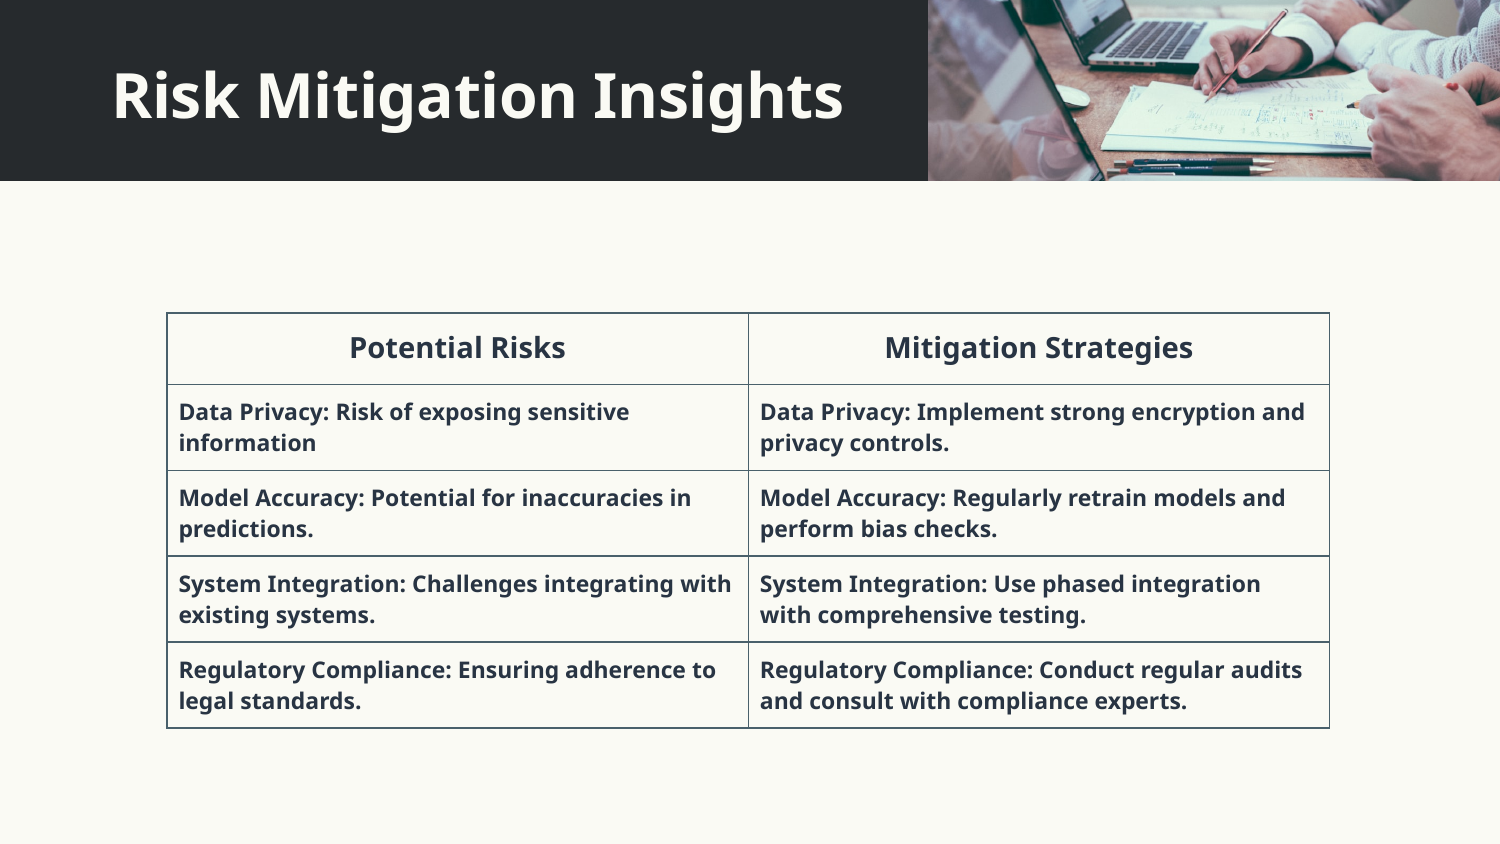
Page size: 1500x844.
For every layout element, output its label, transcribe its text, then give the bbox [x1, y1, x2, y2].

table_header Mitigation Strategies [749, 314, 1329, 384]
table_cell Model Accuracy: Potential for inaccuracies in predictions. [168, 471, 748, 555]
picture [928, 0, 1500, 181]
table_cell Data Privacy: Risk of exposing sensitive information [168, 385, 748, 470]
text_box [0, 0, 928, 181]
text_box Risk Mitigation Insights [78, 49, 879, 131]
table_cell Regulatory Compliance: Conduct regular audits and consult with compliance experts. [749, 643, 1329, 727]
table_cell System Integration: Challenges integrating with existing systems. [168, 557, 748, 641]
table_cell System Integration: Use phased integration with comprehensive testing. [749, 557, 1329, 641]
table_header Potential Risks [168, 314, 748, 384]
table_cell Data Privacy: Implement strong encryption and privacy controls. [749, 385, 1329, 470]
table_cell Model Accuracy: Regularly retrain models and perform bias checks. [749, 471, 1329, 555]
table_cell Regulatory Compliance: Ensuring adherence to legal standards. [168, 643, 748, 727]
